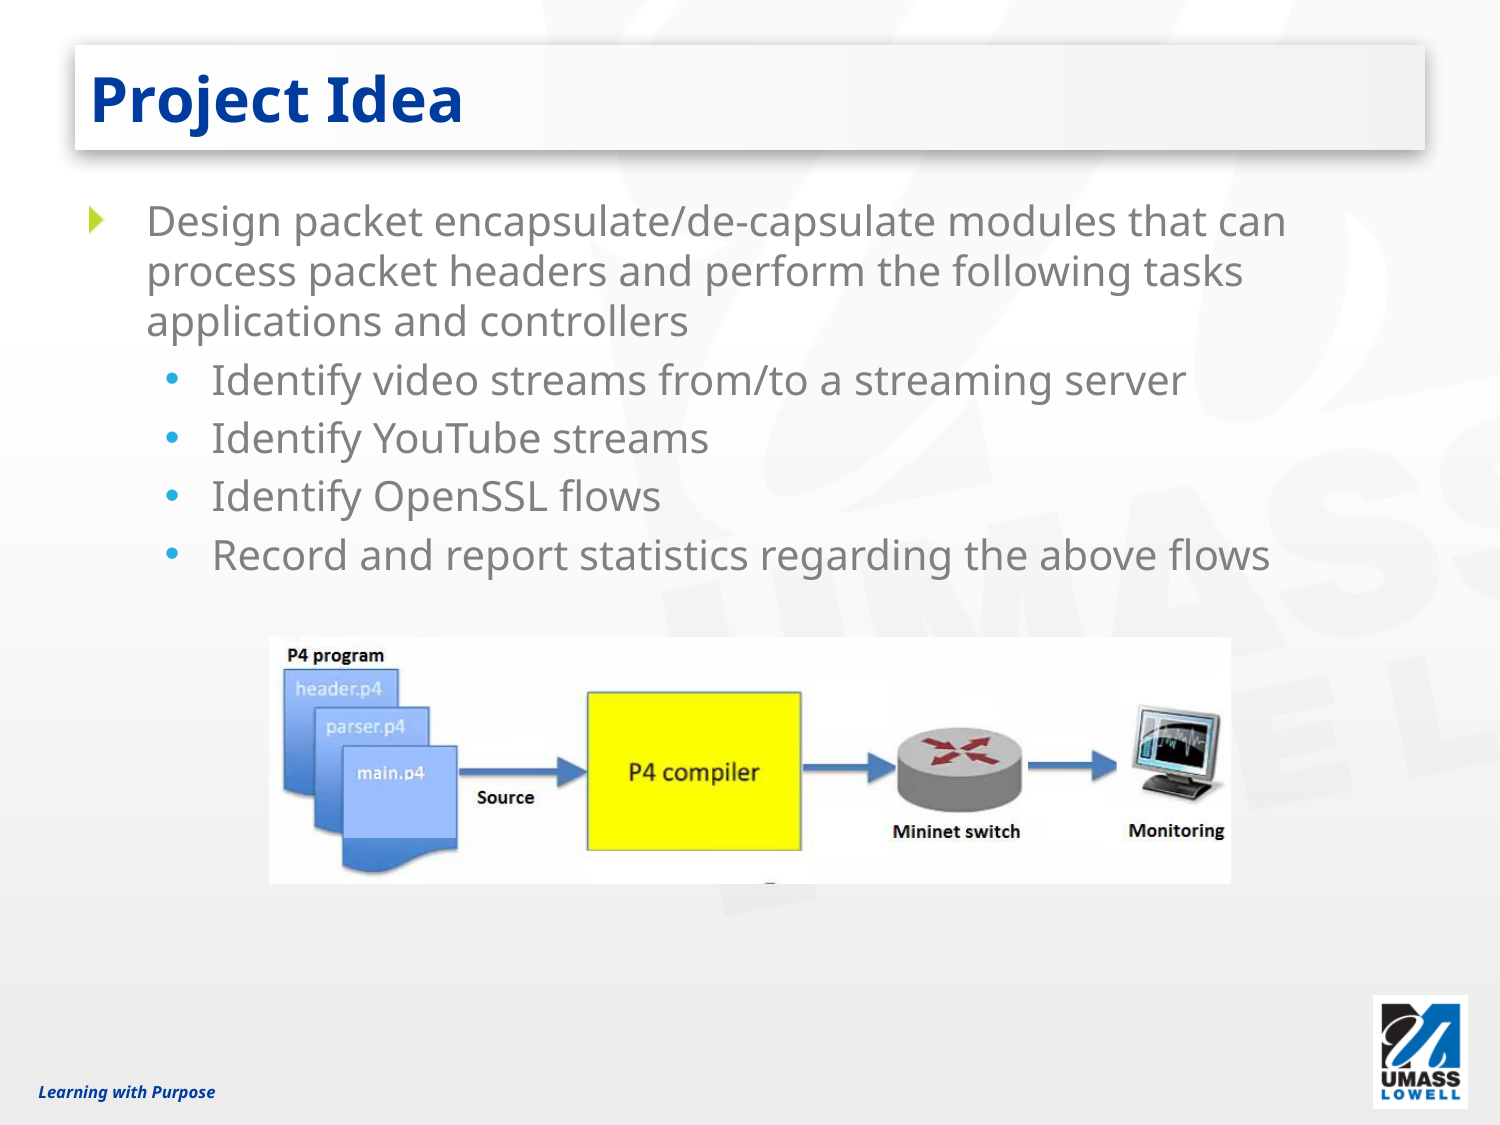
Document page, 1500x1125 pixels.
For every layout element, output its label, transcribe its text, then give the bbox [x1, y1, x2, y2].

title Project Idea [75, 45, 1425, 150]
list Design packet encapsulate/de-capsulate modules that can process packet headers and perform the following tasks applications and controllers Identify video streams from/to a streaming server Identify YouTube streams Identify OpenSSL flows Record and report statistics regarding the above flows [75, 187, 1425, 988]
picture [0, 0, 1500, 1125]
